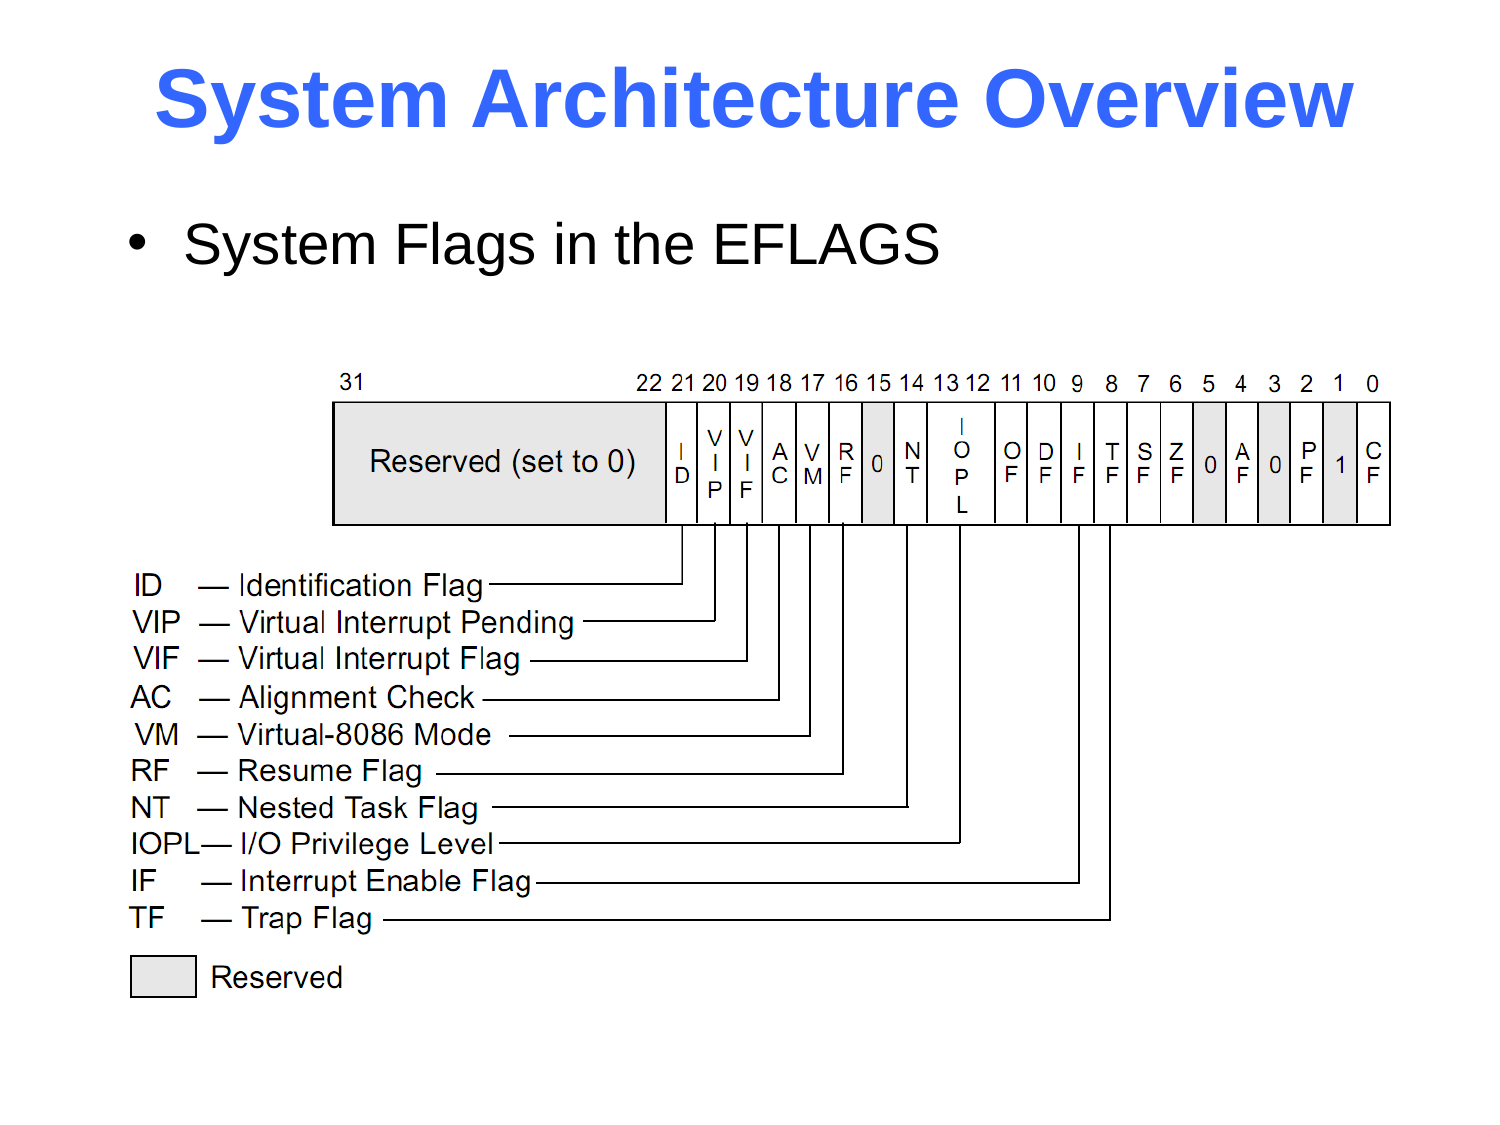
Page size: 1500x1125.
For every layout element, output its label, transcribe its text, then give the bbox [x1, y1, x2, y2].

list System Flags in the EFLAGS [112, 199, 1388, 1000]
title System Architecture Overview [117, 0, 1393, 188]
picture [123, 361, 1400, 1007]
